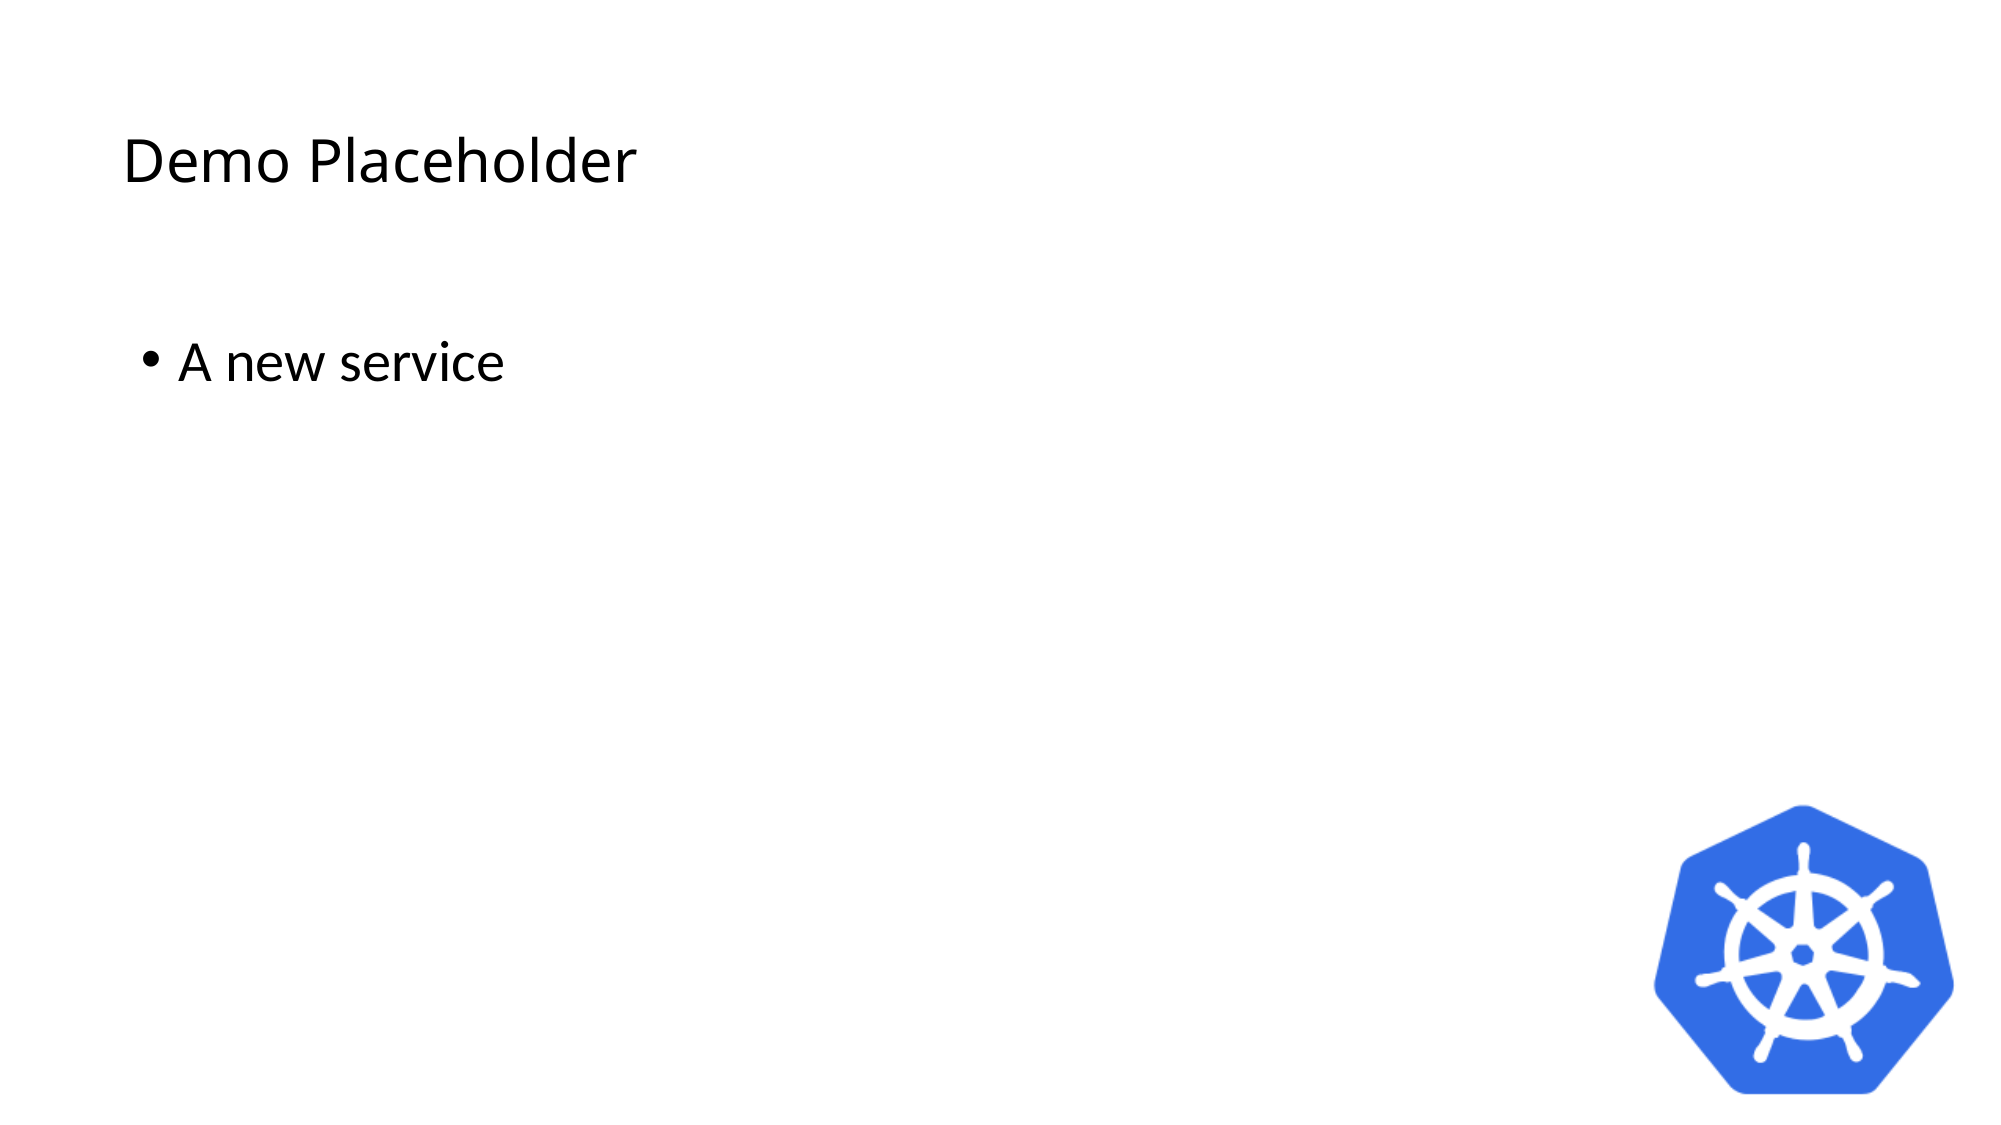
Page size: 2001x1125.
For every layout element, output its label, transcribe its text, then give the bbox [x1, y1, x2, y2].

title Demo Placeholder [107, 43, 1893, 203]
list A new service [125, 245, 1875, 515]
picture [1640, 791, 1968, 1110]
